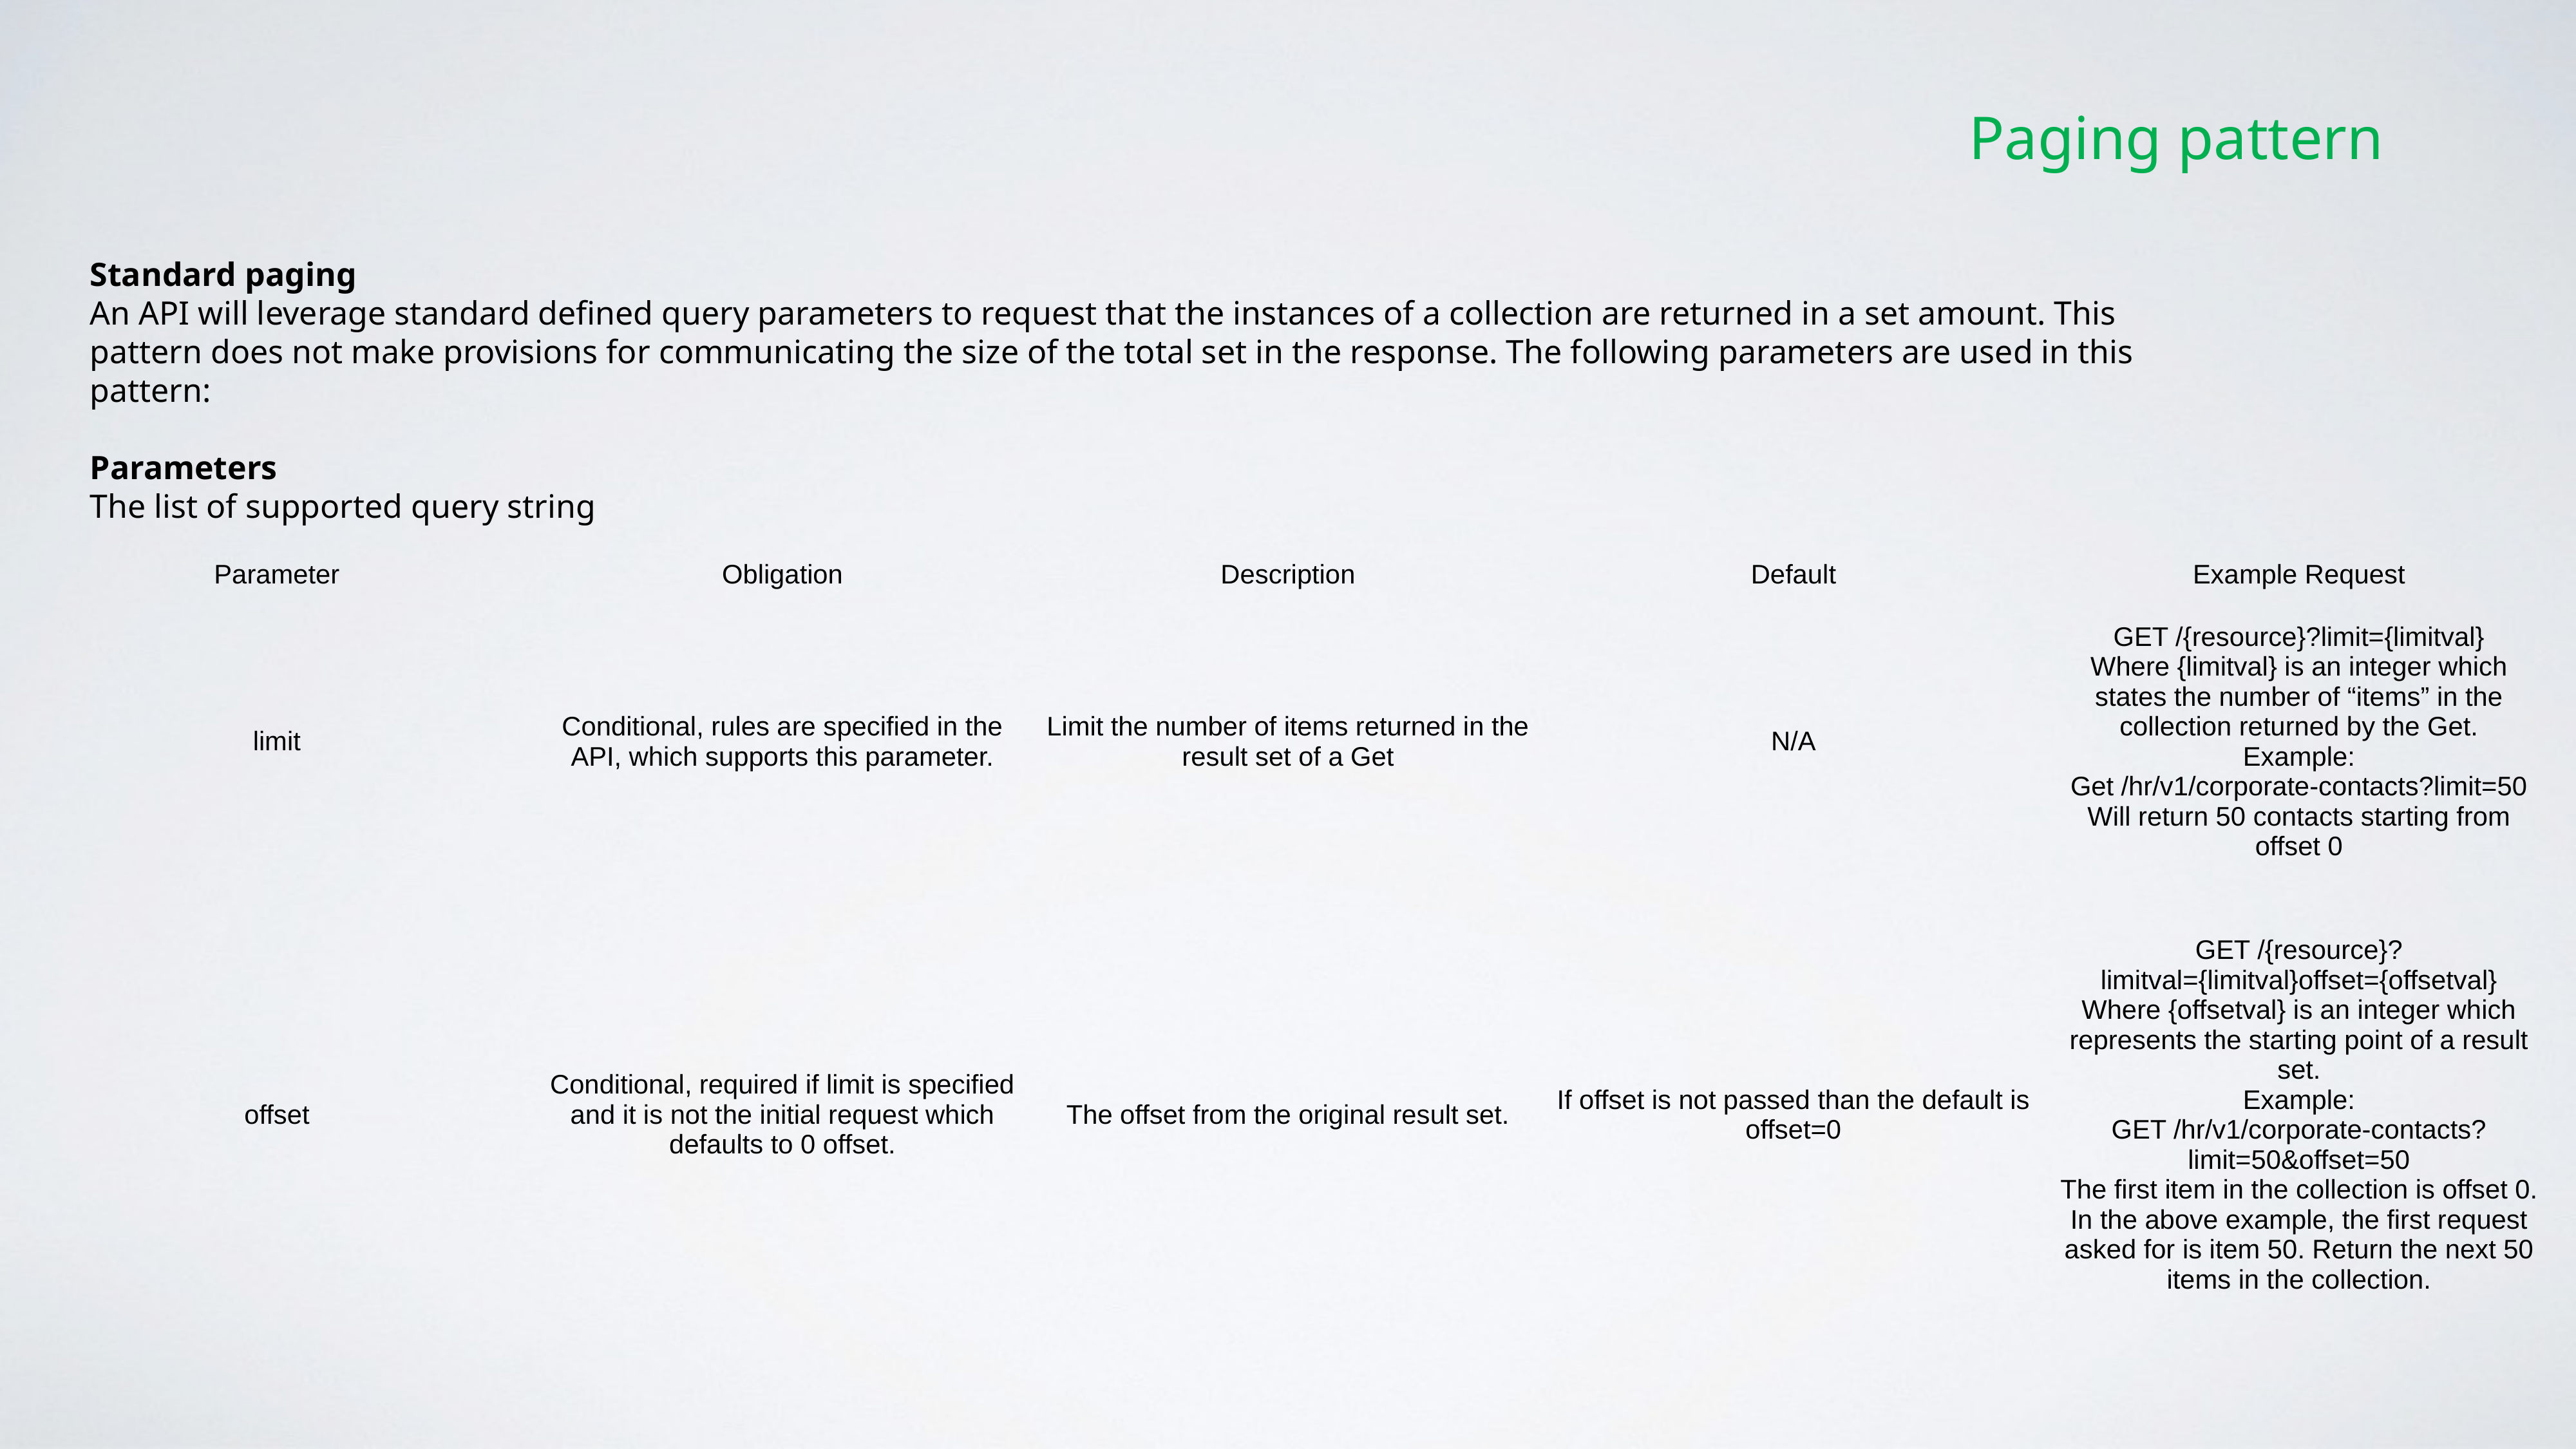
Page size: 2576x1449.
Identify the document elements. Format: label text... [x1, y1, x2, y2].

table_header Example Request [2046, 555, 2552, 594]
table_cell Limit the number of items returned in the result set of a Get [1035, 594, 1540, 889]
table_cell Conditional, rules are specified in the API, which supports this parameter. [529, 594, 1035, 889]
table_cell If offset is not passed than the default is offset=0 [1540, 889, 2046, 1341]
table_cell Conditional, required if limit is specified and it is not the initial request which defaults to 0 offset. [529, 889, 1035, 1341]
text_box Standard paging An API will leverage standard defined query parameters to request that the instances of a collection are returned in a set amount. This pattern does not make provisions for communicating the size of the total set in the response. The following parameters are used in this pattern: Parameters The list of supported query string [80, 249, 2190, 530]
table_header Default [1540, 555, 2046, 594]
table_cell limit [24, 594, 529, 889]
table_cell The offset from the original result set. [1035, 889, 1540, 1341]
picture [0, 0, 2576, 1449]
table_cell GET /{resource}?limitval={limitval}offset={offsetval} Where {offsetval} is an integer which represents the starting point of a result set. Example: GET /hr/v1/corporate-contacts?limit=50&offset=50 The first item in the collection is offset 0. In the above example, the first request asked for is item 50. Return the next 50 items in the collection. [2046, 889, 2552, 1341]
table_cell offset [24, 889, 529, 1341]
table_cell N/A [1540, 594, 2046, 889]
table_header Parameter [24, 555, 529, 594]
table_header Description [1035, 555, 1540, 594]
table_cell GET /{resource}?limit={limitval} Where {limitval} is an integer which states the number of “items” in the collection returned by the Get. Example: Get /hr/v1/corporate-contacts?limit=50 Will return 50 contacts starting from offset 0 [2046, 594, 2552, 889]
table_header Obligation [529, 555, 1035, 594]
title Paging pattern [70, 37, 2391, 234]
